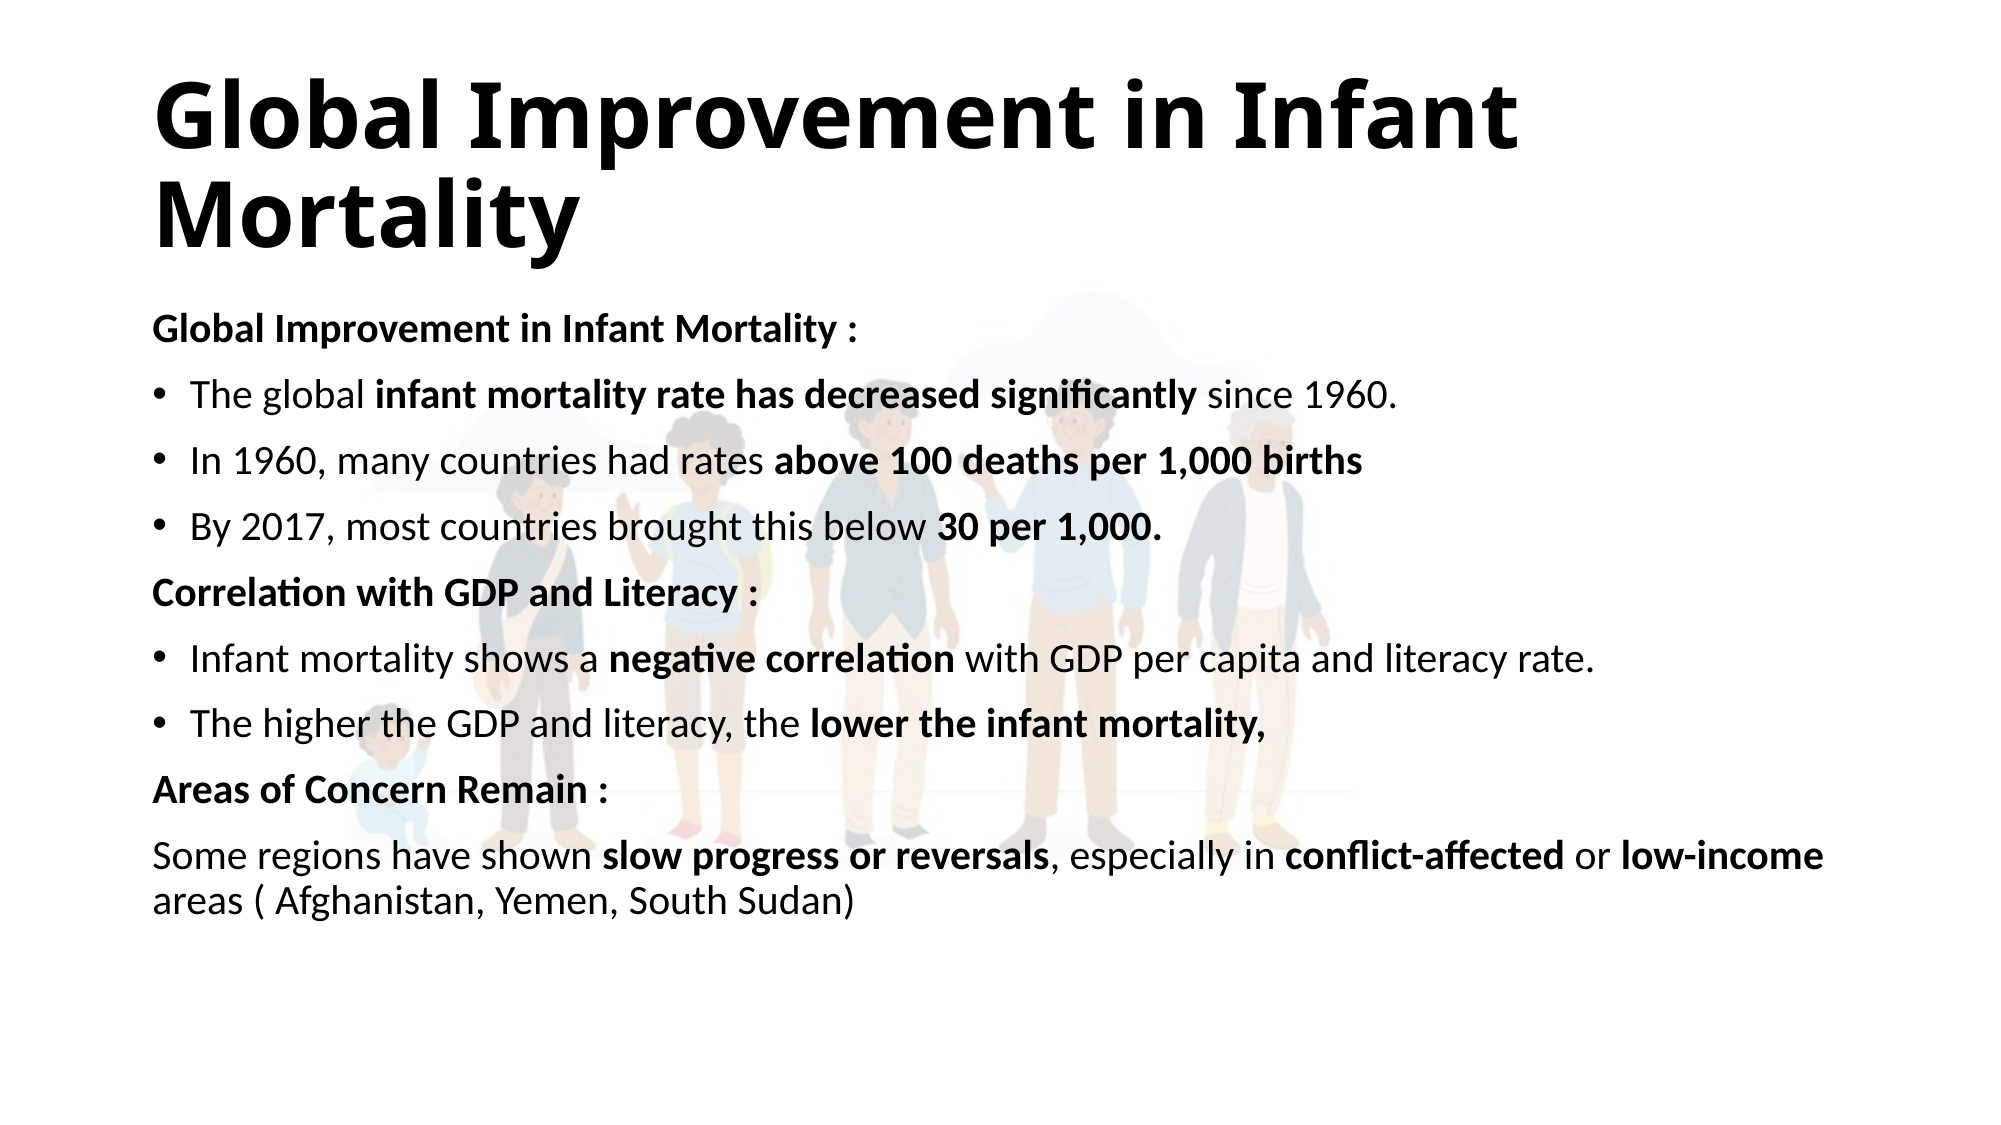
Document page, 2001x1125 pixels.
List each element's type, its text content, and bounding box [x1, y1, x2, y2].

list Global Improvement in Infant Mortality : The global infant mortality rate has decreased significantly since 1960. In 1960, many countries had rates above 100 deaths per 1,000 births By 2017, most countries brought this below 30 per 1,000. Correlation with GDP and Literacy : Infant mortality shows a negative correlation with GDP per capita and literacy rate. The higher the GDP and literacy, the lower the infant mortality, Areas of Concern Remain : Some regions have shown slow progress or reversals, especially in conflict-affected or low-income areas ( Afghanistan, Yemen, South Sudan) [137, 299, 253, 1014]
list Global Improvement in Infant Mortality : The global infant mortality rate has decreased significantly since 1960. In 1960, many countries had rates above 100 deaths per 1,000 births By 2017, most countries brought this below 30 per 1,000. Correlation with GDP and Literacy : Infant mortality shows a negative correlation with GDP per capita and literacy rate. The higher the GDP and literacy, the lower the infant mortality, Areas of Concern Remain : Some regions have shown slow progress or reversals, especially in conflict-affected or low-income areas ( Afghanistan, Yemen, South Sudan) [1425, 299, 1863, 1014]
title Global Improvement in Infant Mortality [137, 59, 1863, 278]
picture [253, 233, 1425, 1014]
